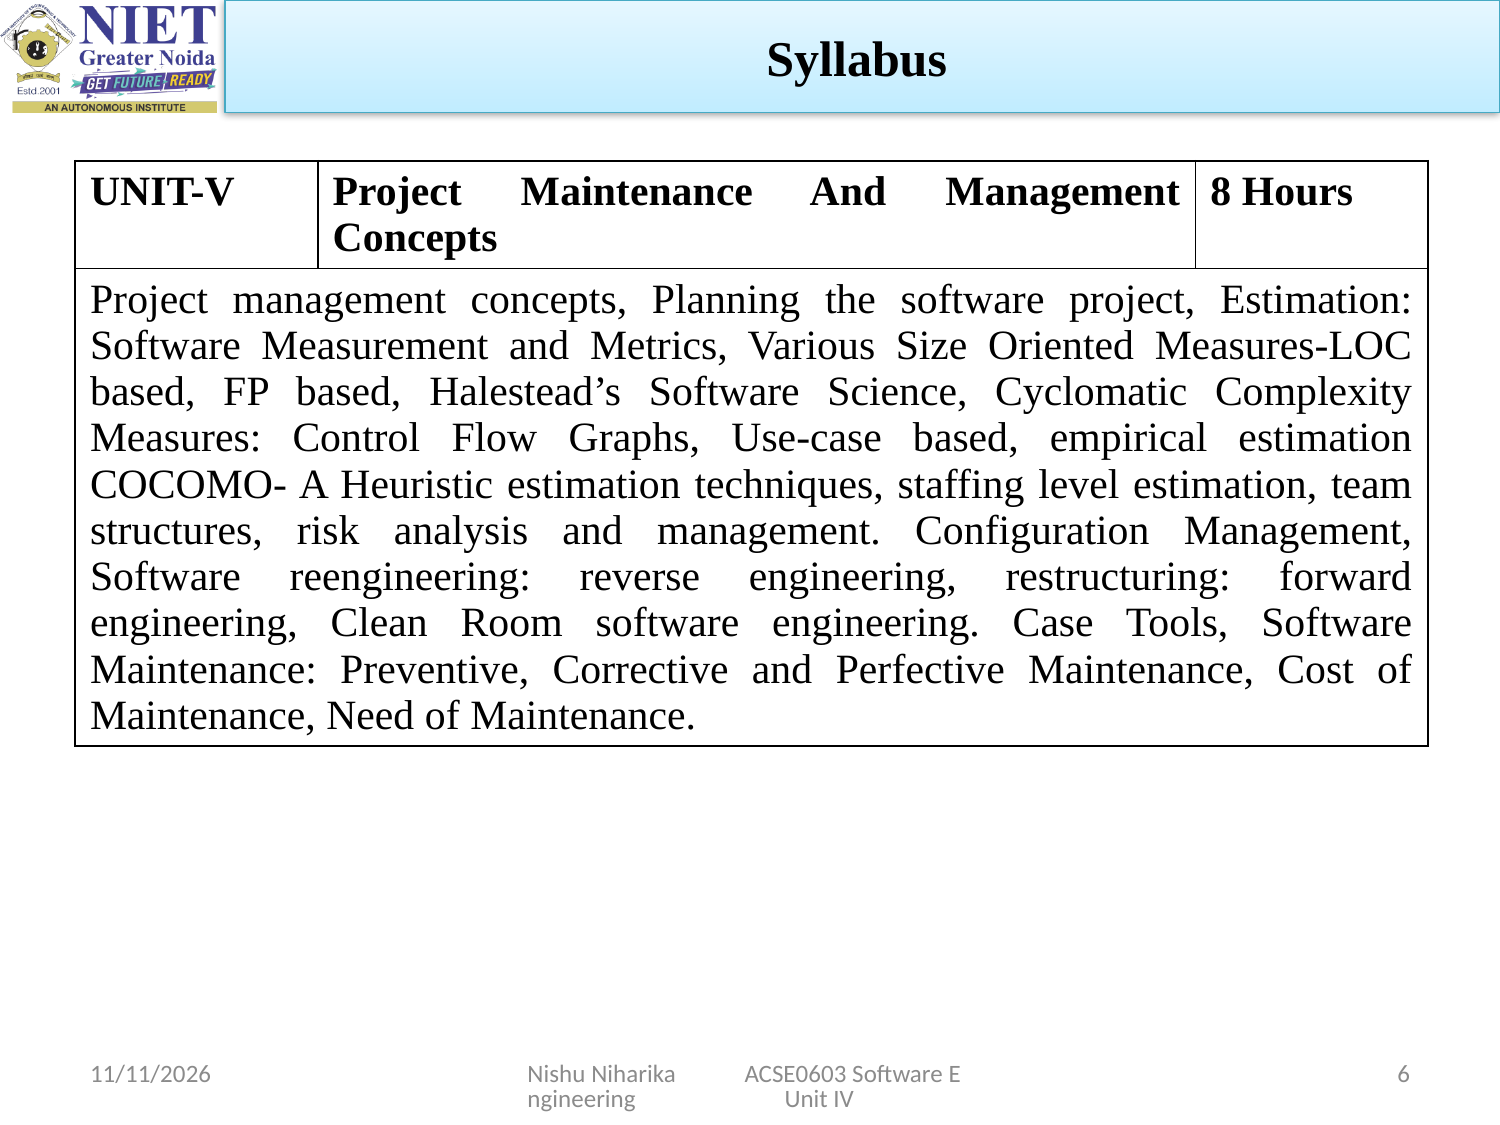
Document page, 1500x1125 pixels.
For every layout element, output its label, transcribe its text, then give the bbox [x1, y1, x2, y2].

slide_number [75, 1042, 425, 1103]
picture [0, 4, 217, 113]
footer Nishu Niharika ACSE0603 Software Engineering Unit IV [512, 1042, 988, 1103]
table_header UNIT-V [76, 162, 317, 268]
text_box Syllabus [224, 0, 1500, 113]
table_header 8 Hours [1196, 162, 1427, 268]
table_header Project Maintenance And Management Concepts [319, 162, 1195, 268]
slide_number 6 [1074, 1042, 1425, 1103]
table_cell Project management concepts, Planning the software project, Estimation: Software Measurement and Metrics, Various Size Oriented Measures-LOC based, FP based, Halestead’s Software Science, Cyclomatic Complexity Measures: Control Flow Graphs, Use-case based, empirical estimation COCOMO- A Heuristic estimation techniques, staffing level estimation, team structures, risk analysis and management. Configuration Management, Software reengineering: reverse engineering, restructuring: forward engineering, Clean Room software engineering. Case Tools, Software Maintenance: Preventive, Corrective and Perfective Maintenance, Cost of Maintenance, Need of Maintenance. [76, 269, 1427, 745]
